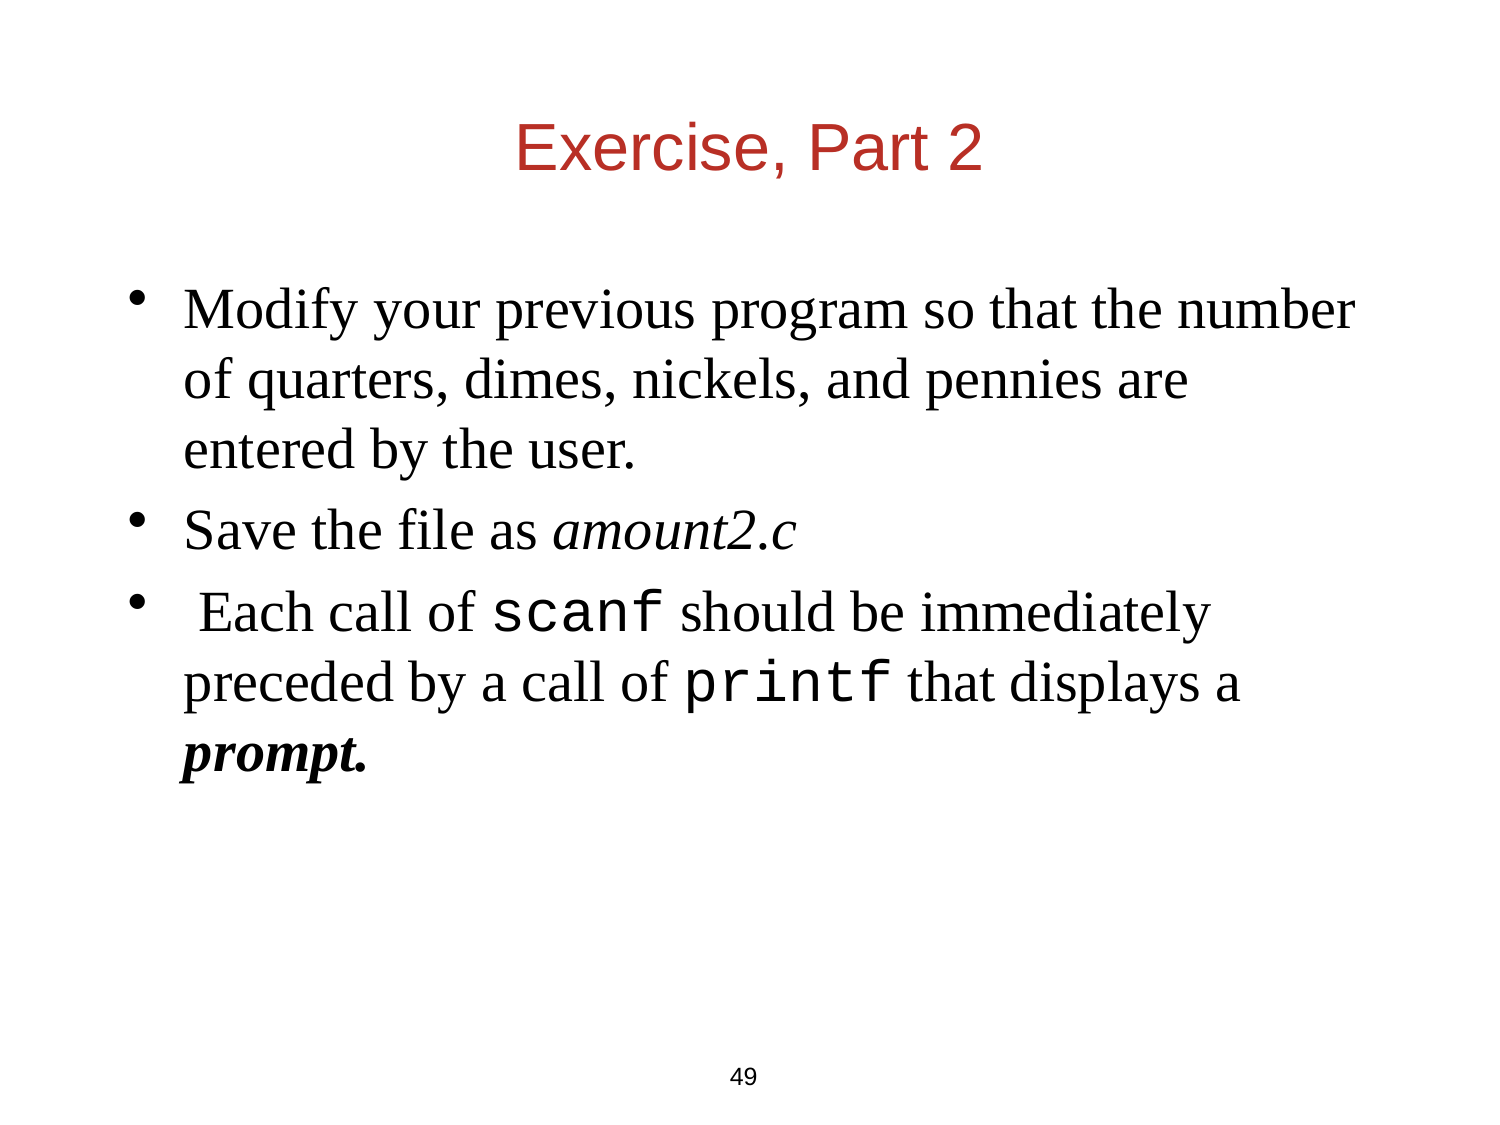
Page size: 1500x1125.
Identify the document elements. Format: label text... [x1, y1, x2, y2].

slide_number 49 [687, 1049, 801, 1101]
title Exercise, Part 2 [112, 87, 1388, 200]
list Modify your previous program so that the number of quarters, dimes, nickels, and pennies are entered by the user. Save the file as amount2.c Each call of scanf should be immediately preceded by a call of printf that displays a prompt. [112, 262, 1388, 1038]
